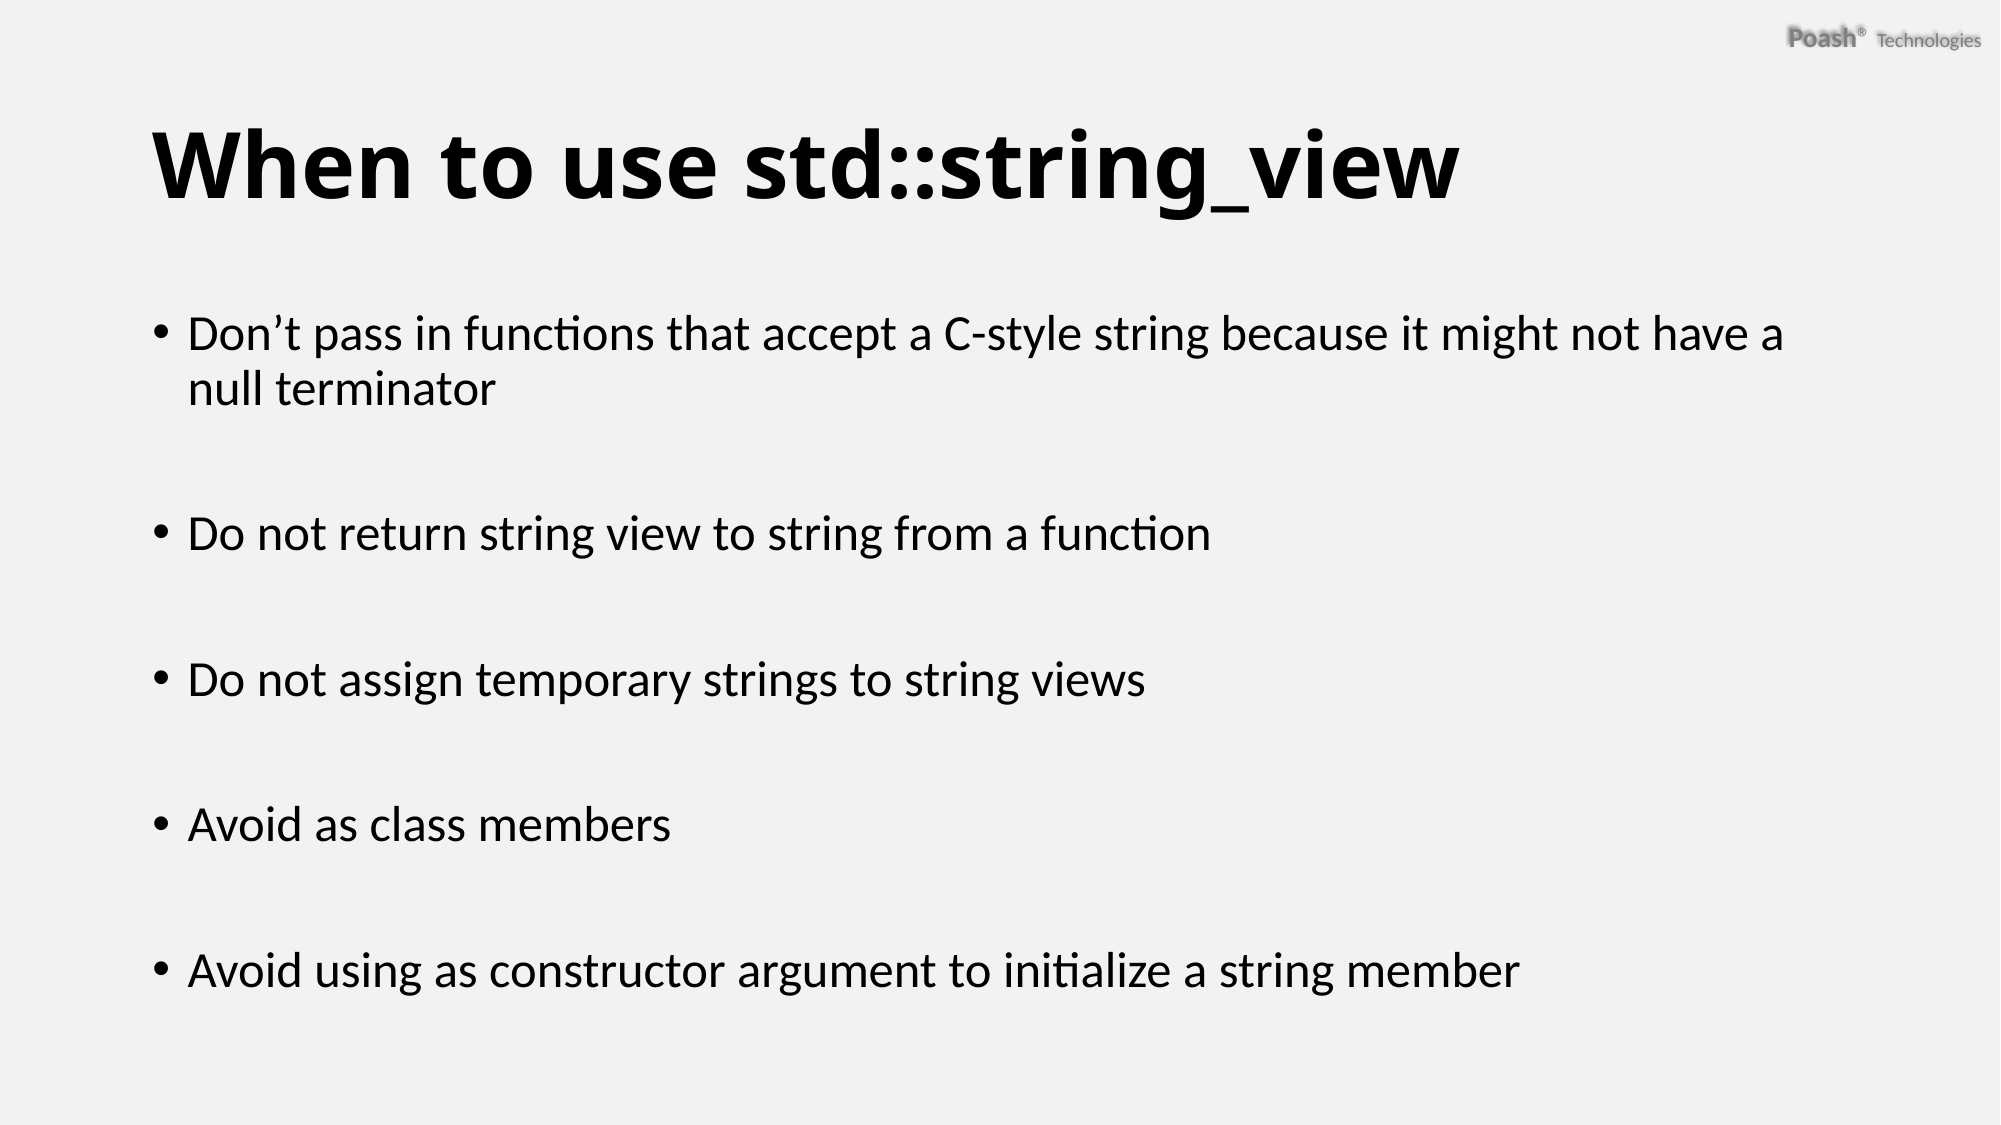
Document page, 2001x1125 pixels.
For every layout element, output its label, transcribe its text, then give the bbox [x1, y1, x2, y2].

list Don’t pass in functions that accept a C-style string because it might not have a null terminator Do not return string view to string from a function Do not assign temporary strings to string views Avoid as class members Avoid using as constructor argument to initialize a string member [137, 299, 1863, 1014]
title When to use std::string_view [137, 59, 1863, 278]
